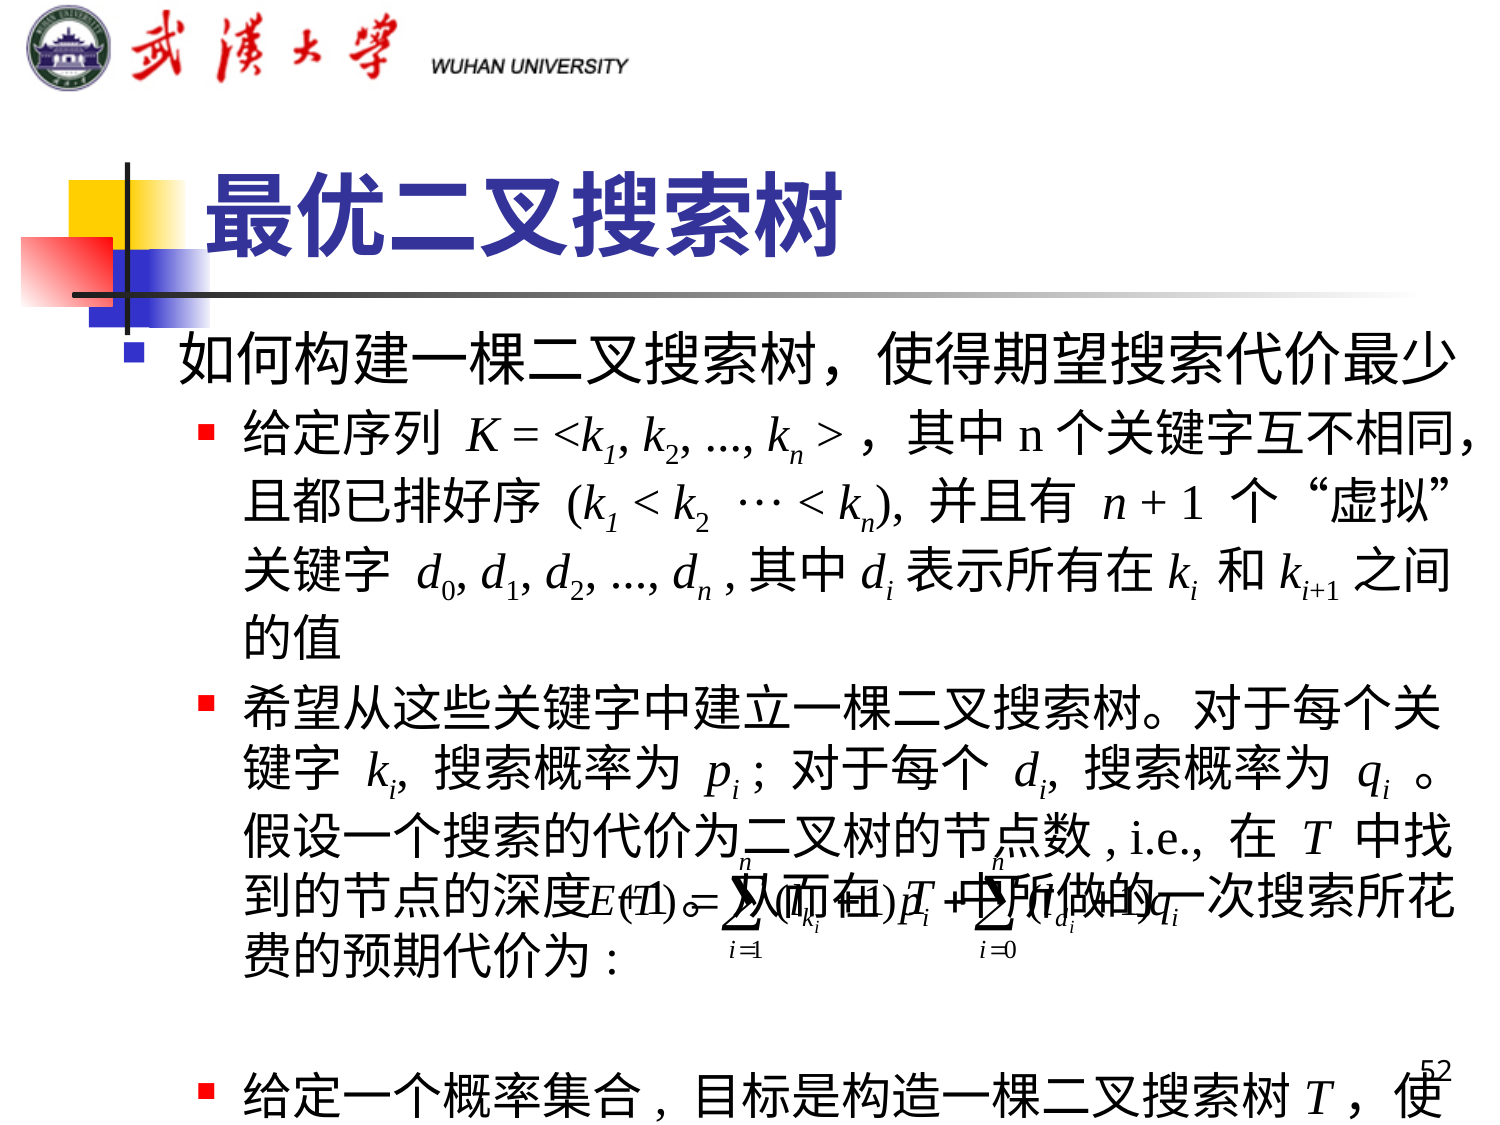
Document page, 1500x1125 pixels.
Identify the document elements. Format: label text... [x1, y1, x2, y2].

picture [0, 0, 643, 93]
slide_number 52 [1155, 1024, 1468, 1100]
title 最优二叉搜索树 [188, 35, 1468, 275]
list 如何构建一棵二叉搜索树，使得期望搜索代价最少 给定序列 K = <k1, k2, ..., kn >，其中n个关键字互不相同，且都已排好序 (k1 < k2 ··· < kn), 并且有 n + 1 个“虚拟” 关键字 d0, d1, d2, ..., dn ,其中di表示所有在ki 和ki+1之间的值 希望从这些关键字中建立一棵二叉搜索树。对于每个关键字 ki, 搜索概率为 pi ; 对于每个 di, 搜索概率为 qi 。假设一个搜索的代价为二叉树的节点数, i.e., 在 T 中找到的节点的深度 +1。从而在 T 中所做的一次搜索所花费的预期代价为: 给定一个概率集合, 目标是构造一棵二叉搜索树T，使得 E(T) 最小，称这样的树为 最优二叉搜索树 [106, 314, 1500, 485]
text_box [579, 841, 1189, 968]
